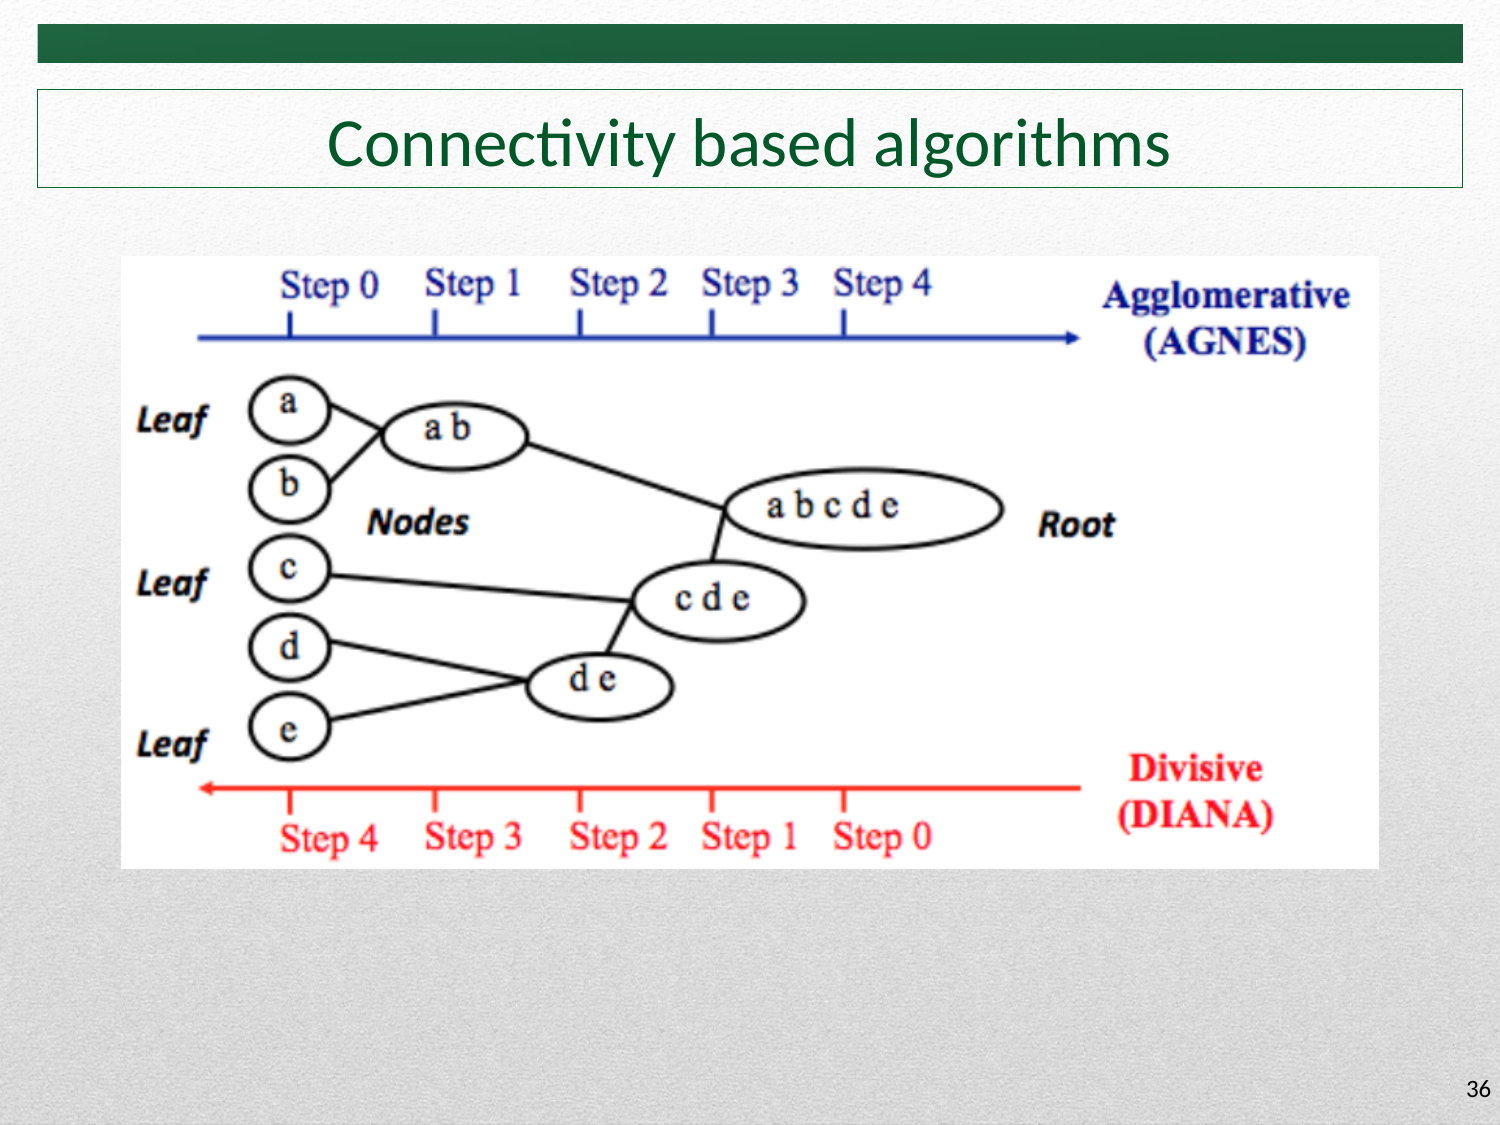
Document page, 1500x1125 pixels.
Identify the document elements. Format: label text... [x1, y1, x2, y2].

slide_number 36 [1381, 1065, 1500, 1125]
picture [37, 24, 1463, 63]
title Connectivity based algorithms [37, 89, 1463, 188]
picture [120, 255, 1380, 870]
